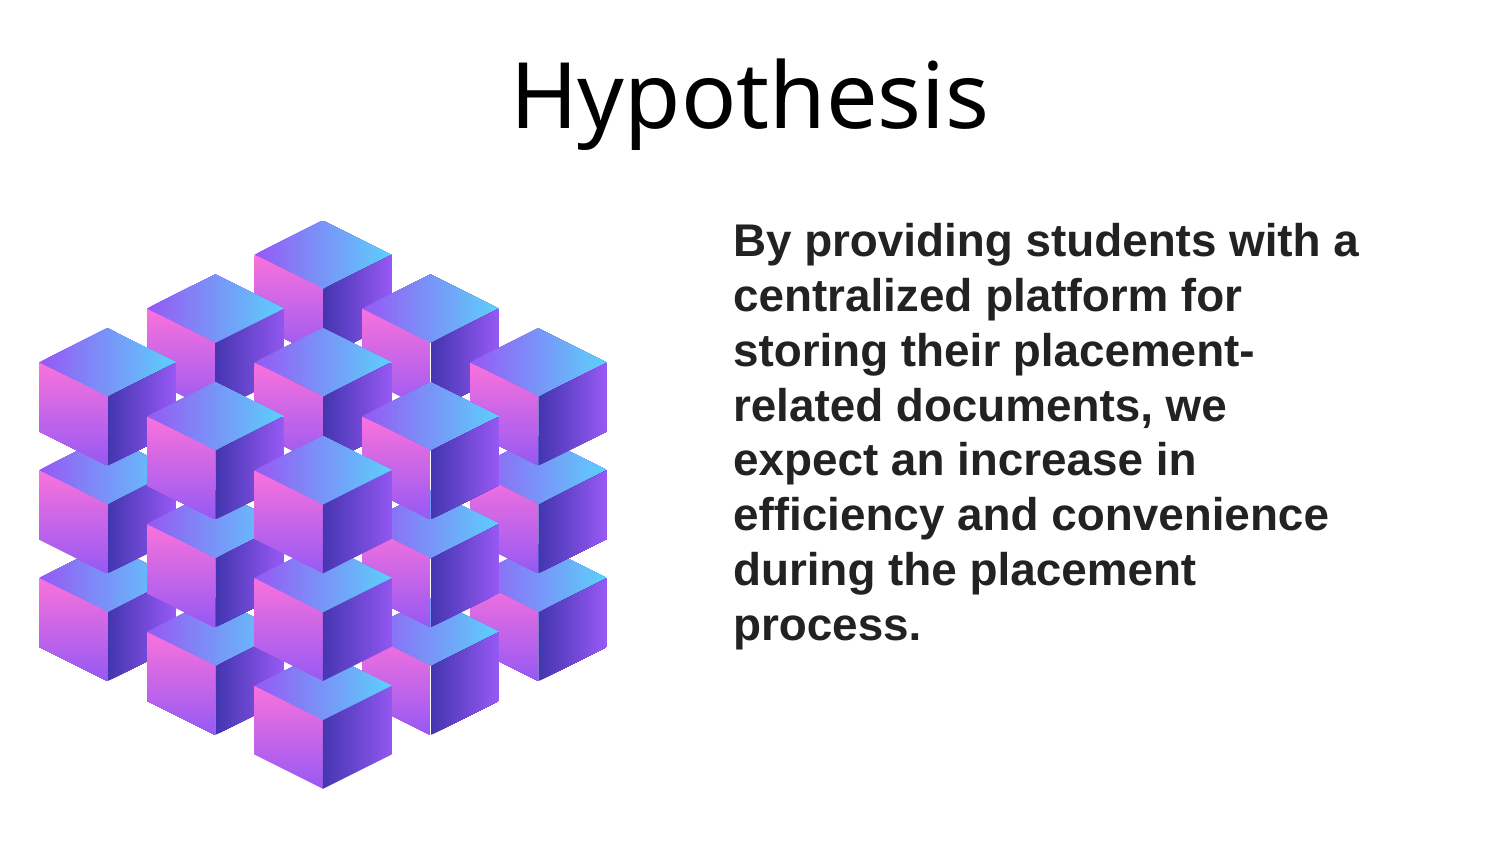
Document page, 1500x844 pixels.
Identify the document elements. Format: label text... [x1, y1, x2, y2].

text_box By providing students with a centralized platform for storing their placement-related documents, we expect an increase in efficiency and convenience during the placement process. [718, 195, 1376, 665]
title Hypothesis [84, 49, 1416, 134]
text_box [38, 220, 608, 790]
